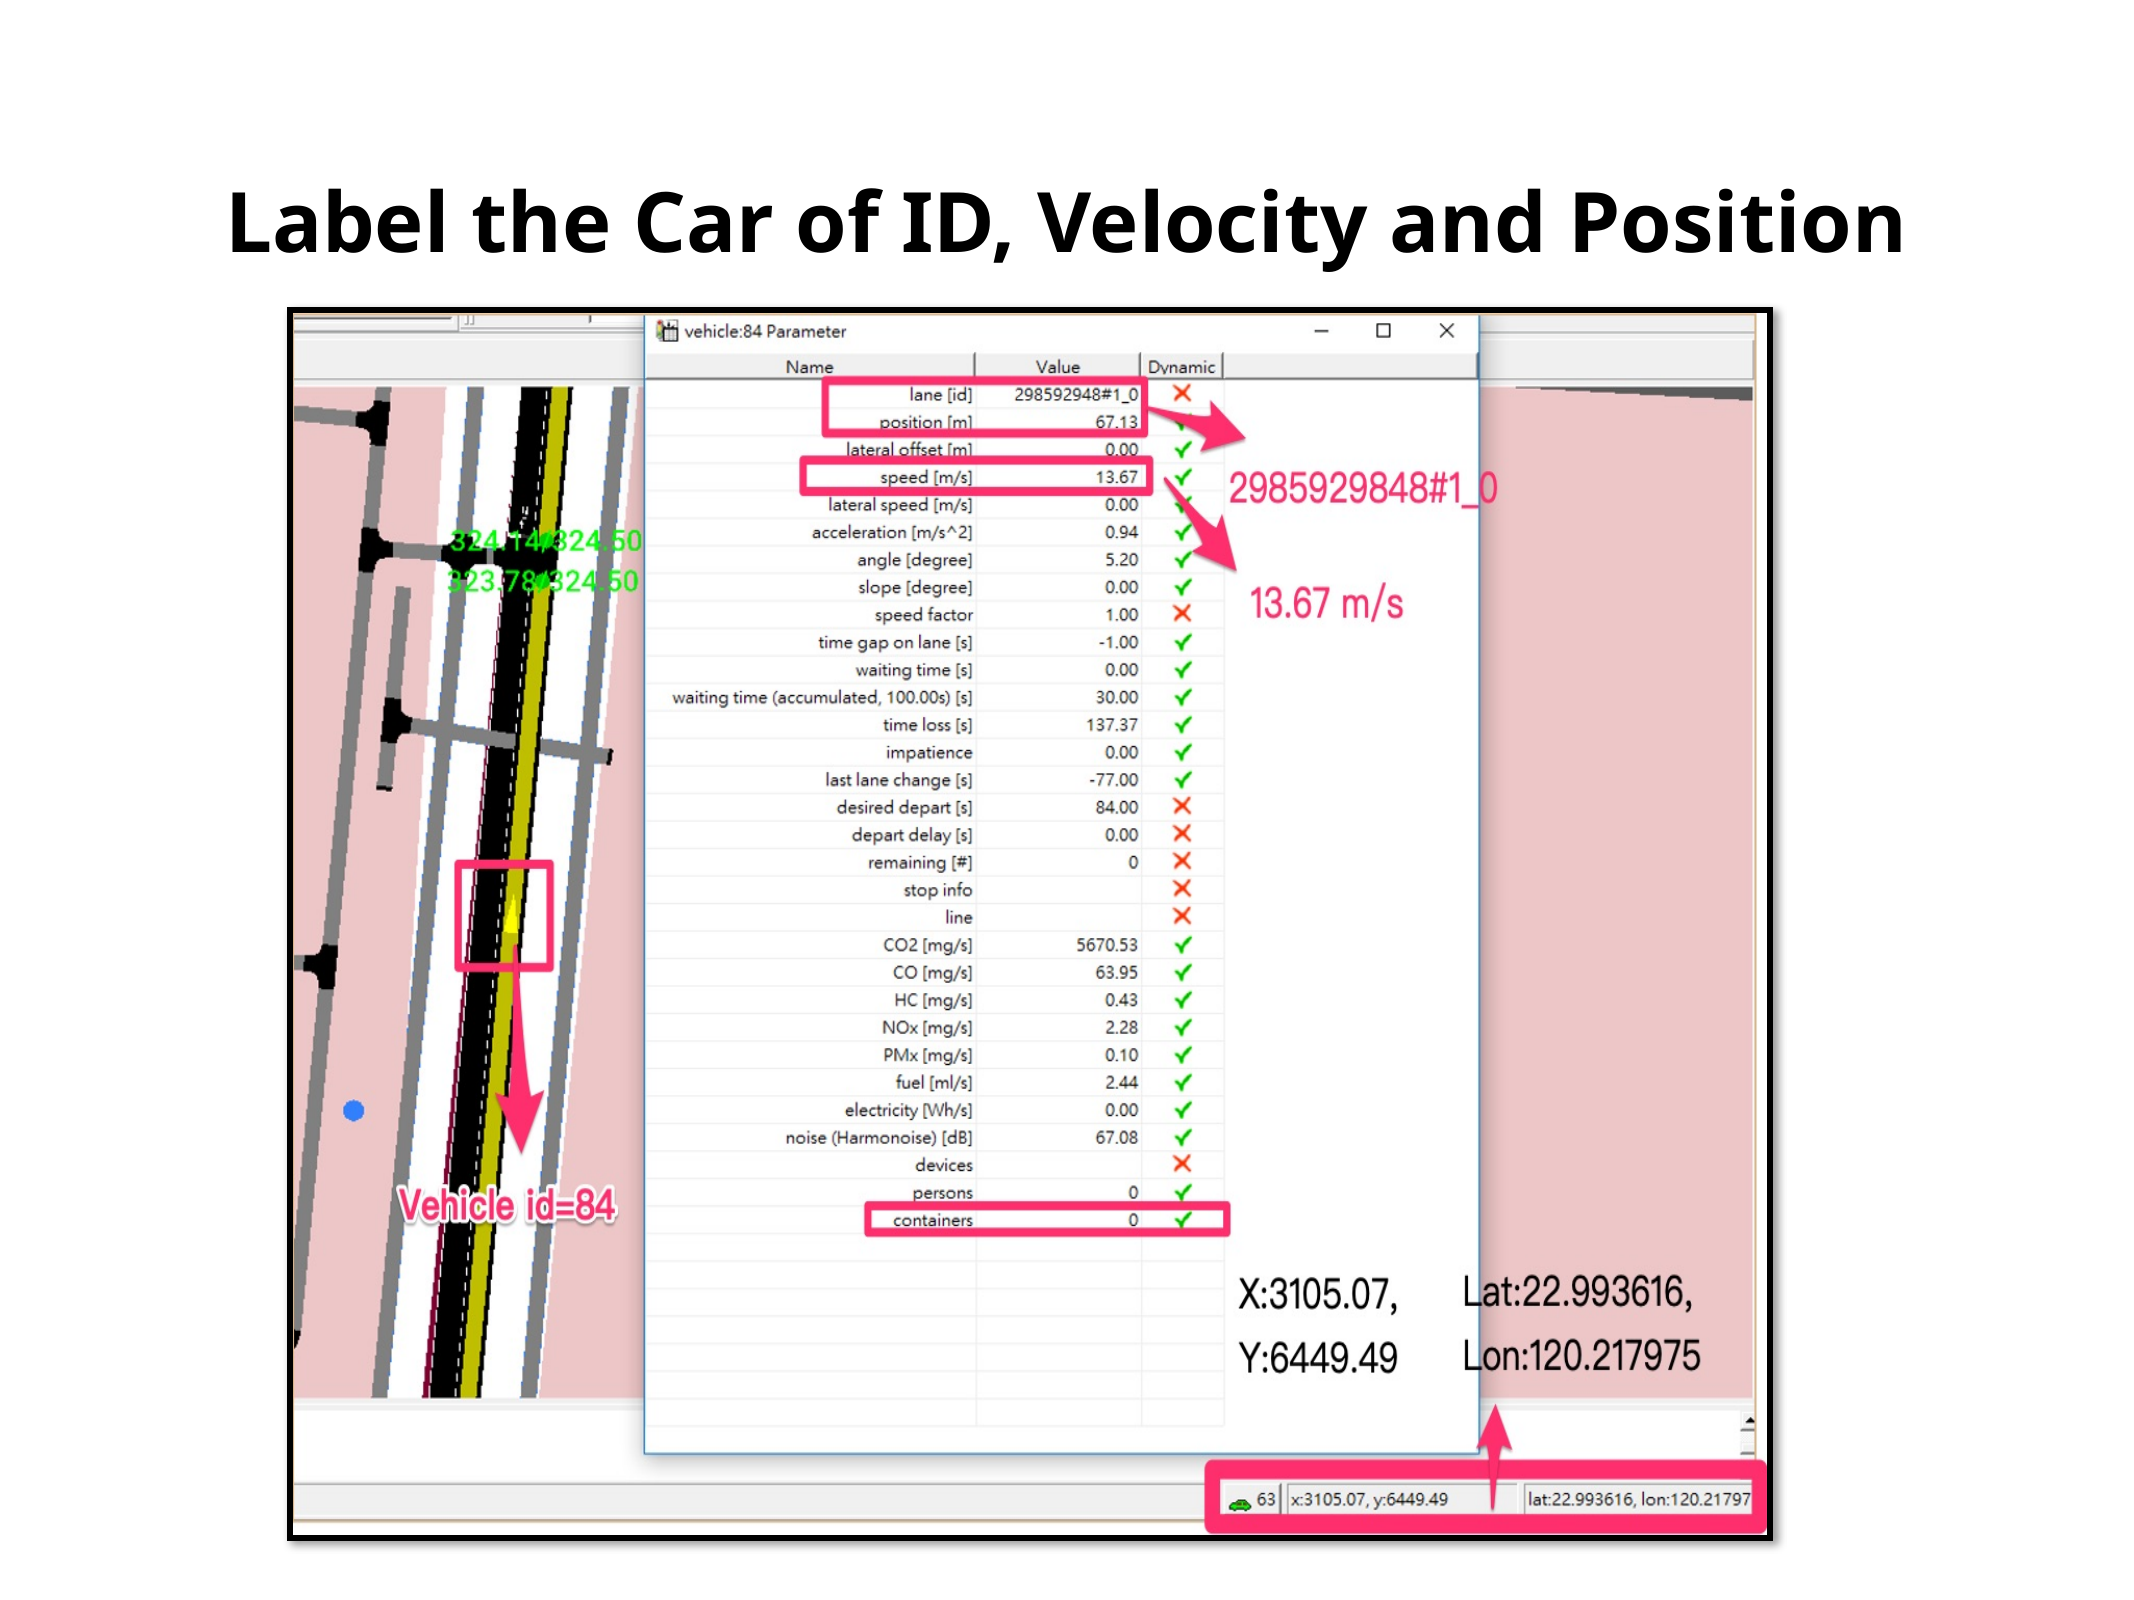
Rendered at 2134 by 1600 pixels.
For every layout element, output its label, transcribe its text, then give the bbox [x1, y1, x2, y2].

picture [292, 312, 1768, 1535]
title Label the Car of ID, Velocity and Position [155, 41, 1978, 397]
